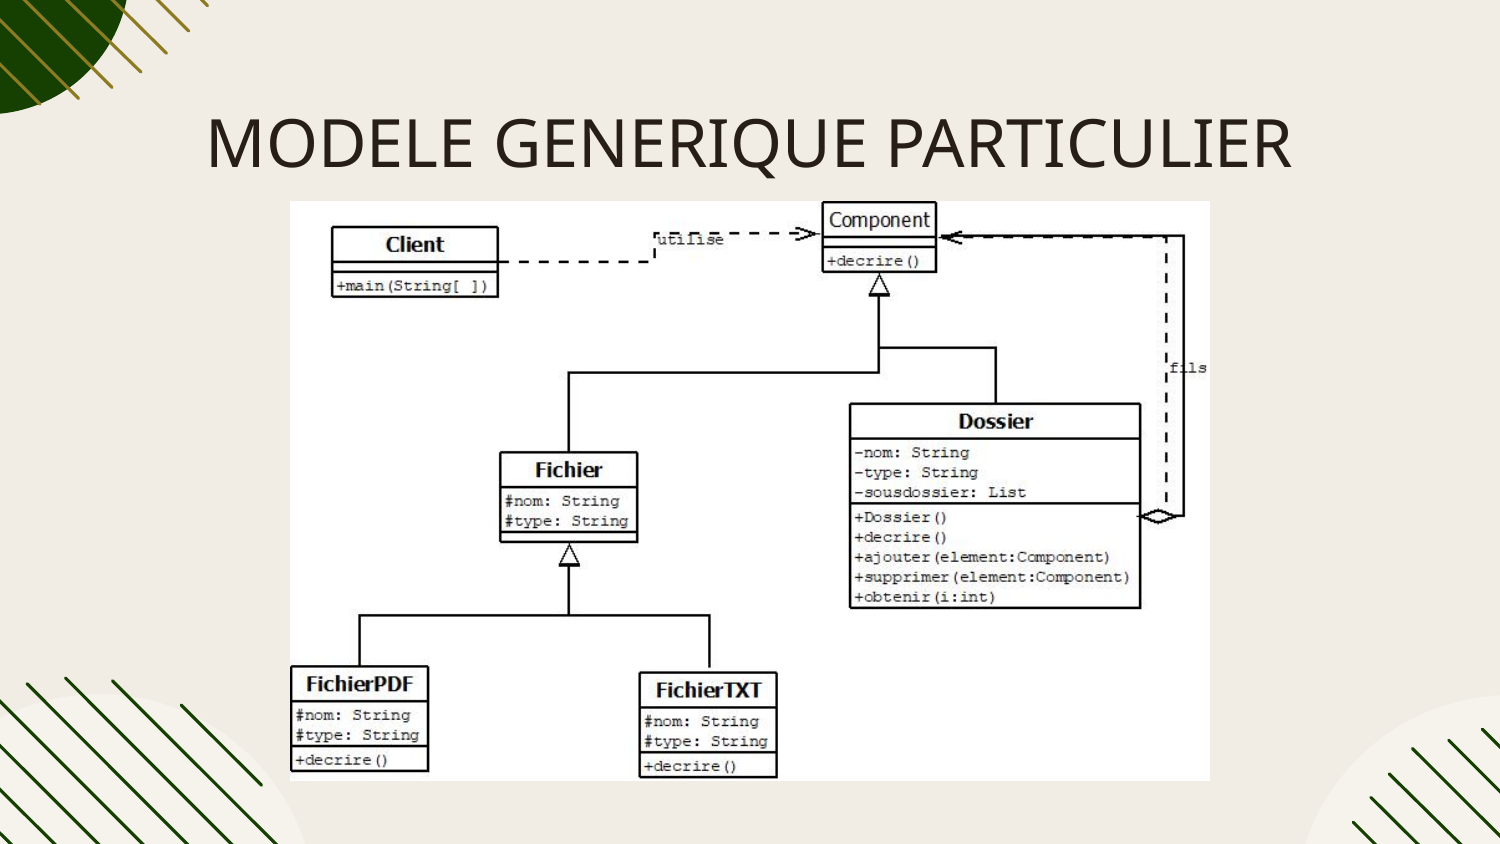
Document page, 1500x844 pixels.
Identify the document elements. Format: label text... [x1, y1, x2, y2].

picture [290, 201, 1210, 782]
title MODELE GENERIQUE PARTICULIER [116, 85, 1383, 202]
